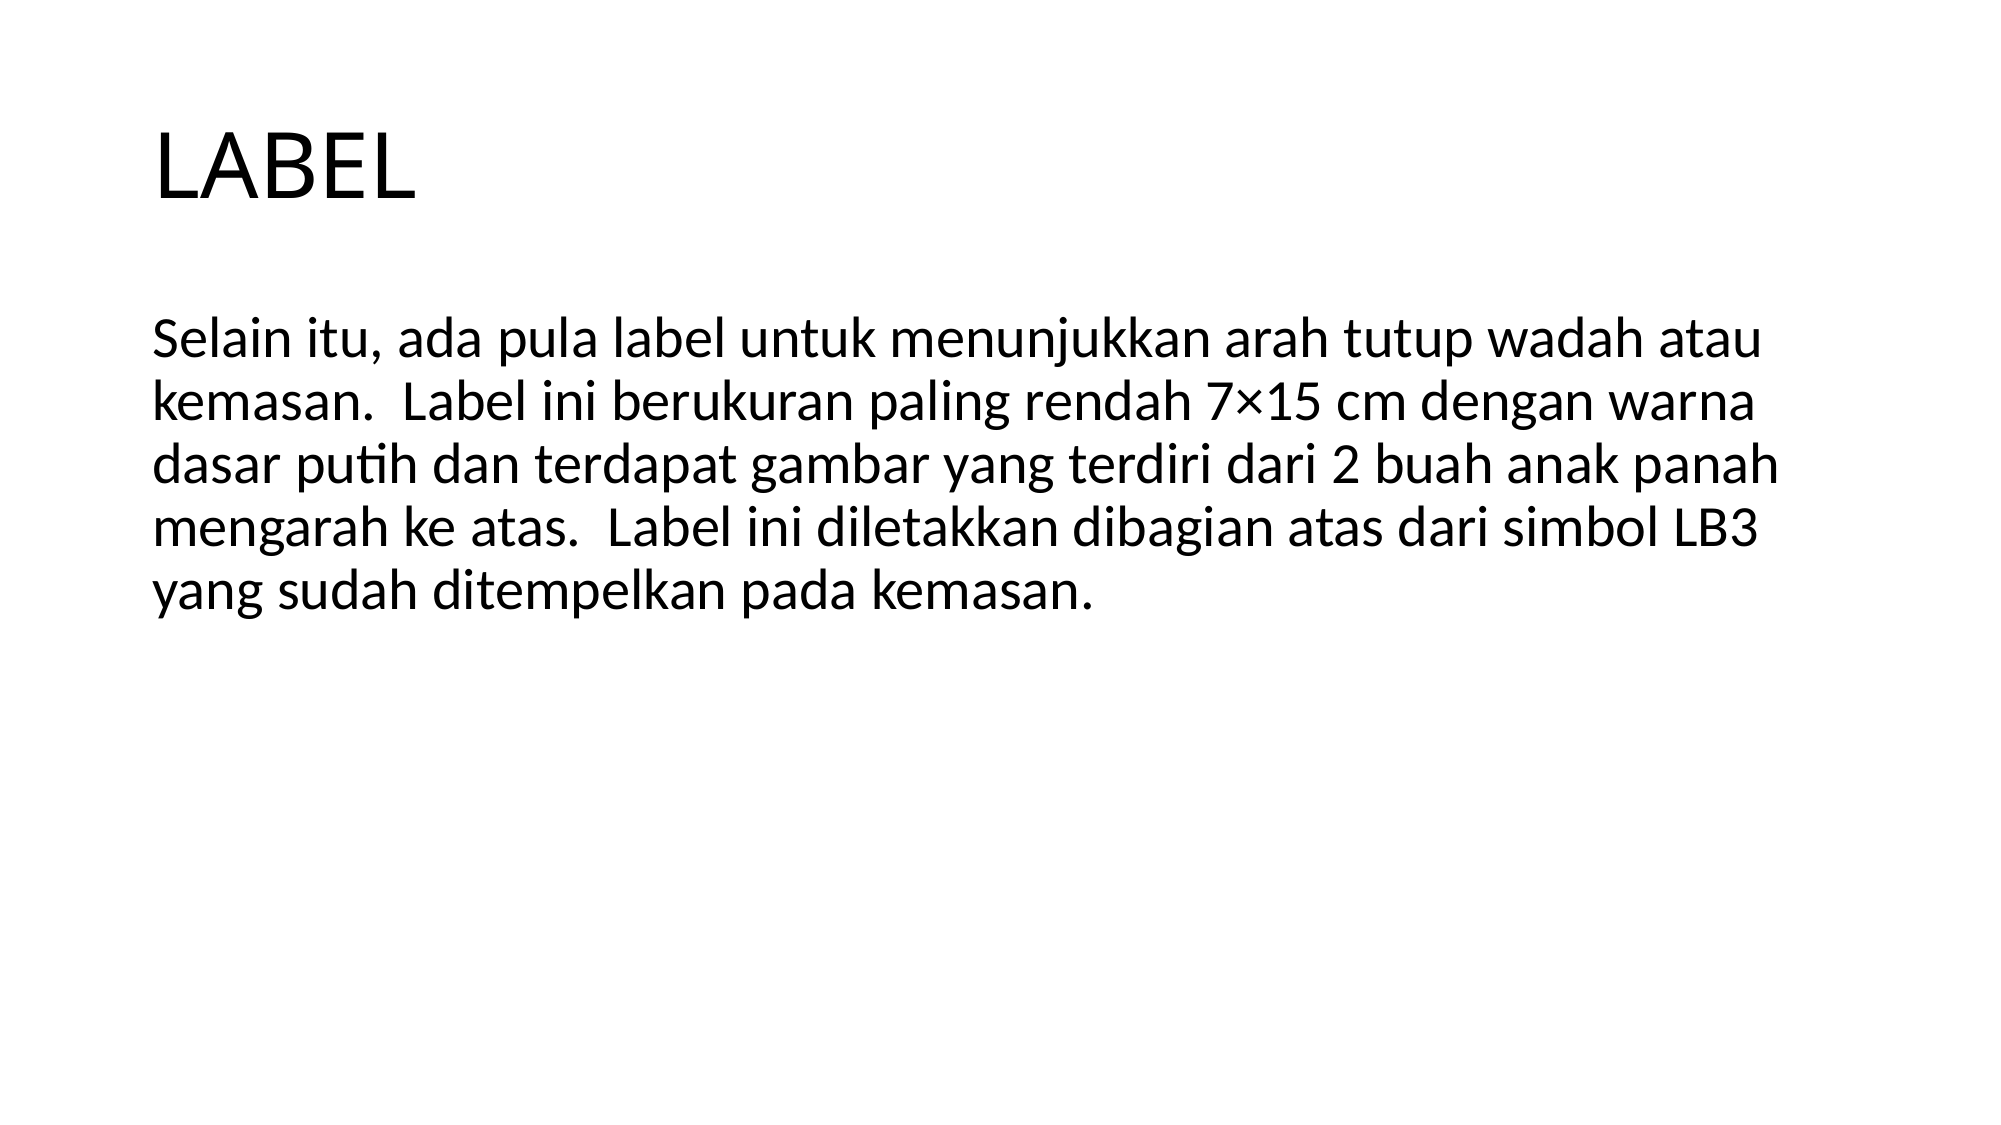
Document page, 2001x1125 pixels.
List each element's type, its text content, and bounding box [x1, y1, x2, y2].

list Selain itu, ada pula label untuk menunjukkan arah tutup wadah atau kemasan. Label ini berukuran paling rendah 7×15 cm dengan warna dasar putih dan terdapat gambar yang terdiri dari 2 buah anak panah mengarah ke atas. Label ini diletakkan dibagian atas dari simbol LB3 yang sudah ditempelkan pada kemasan. [137, 299, 1863, 1014]
title LABEL [137, 59, 1863, 278]
